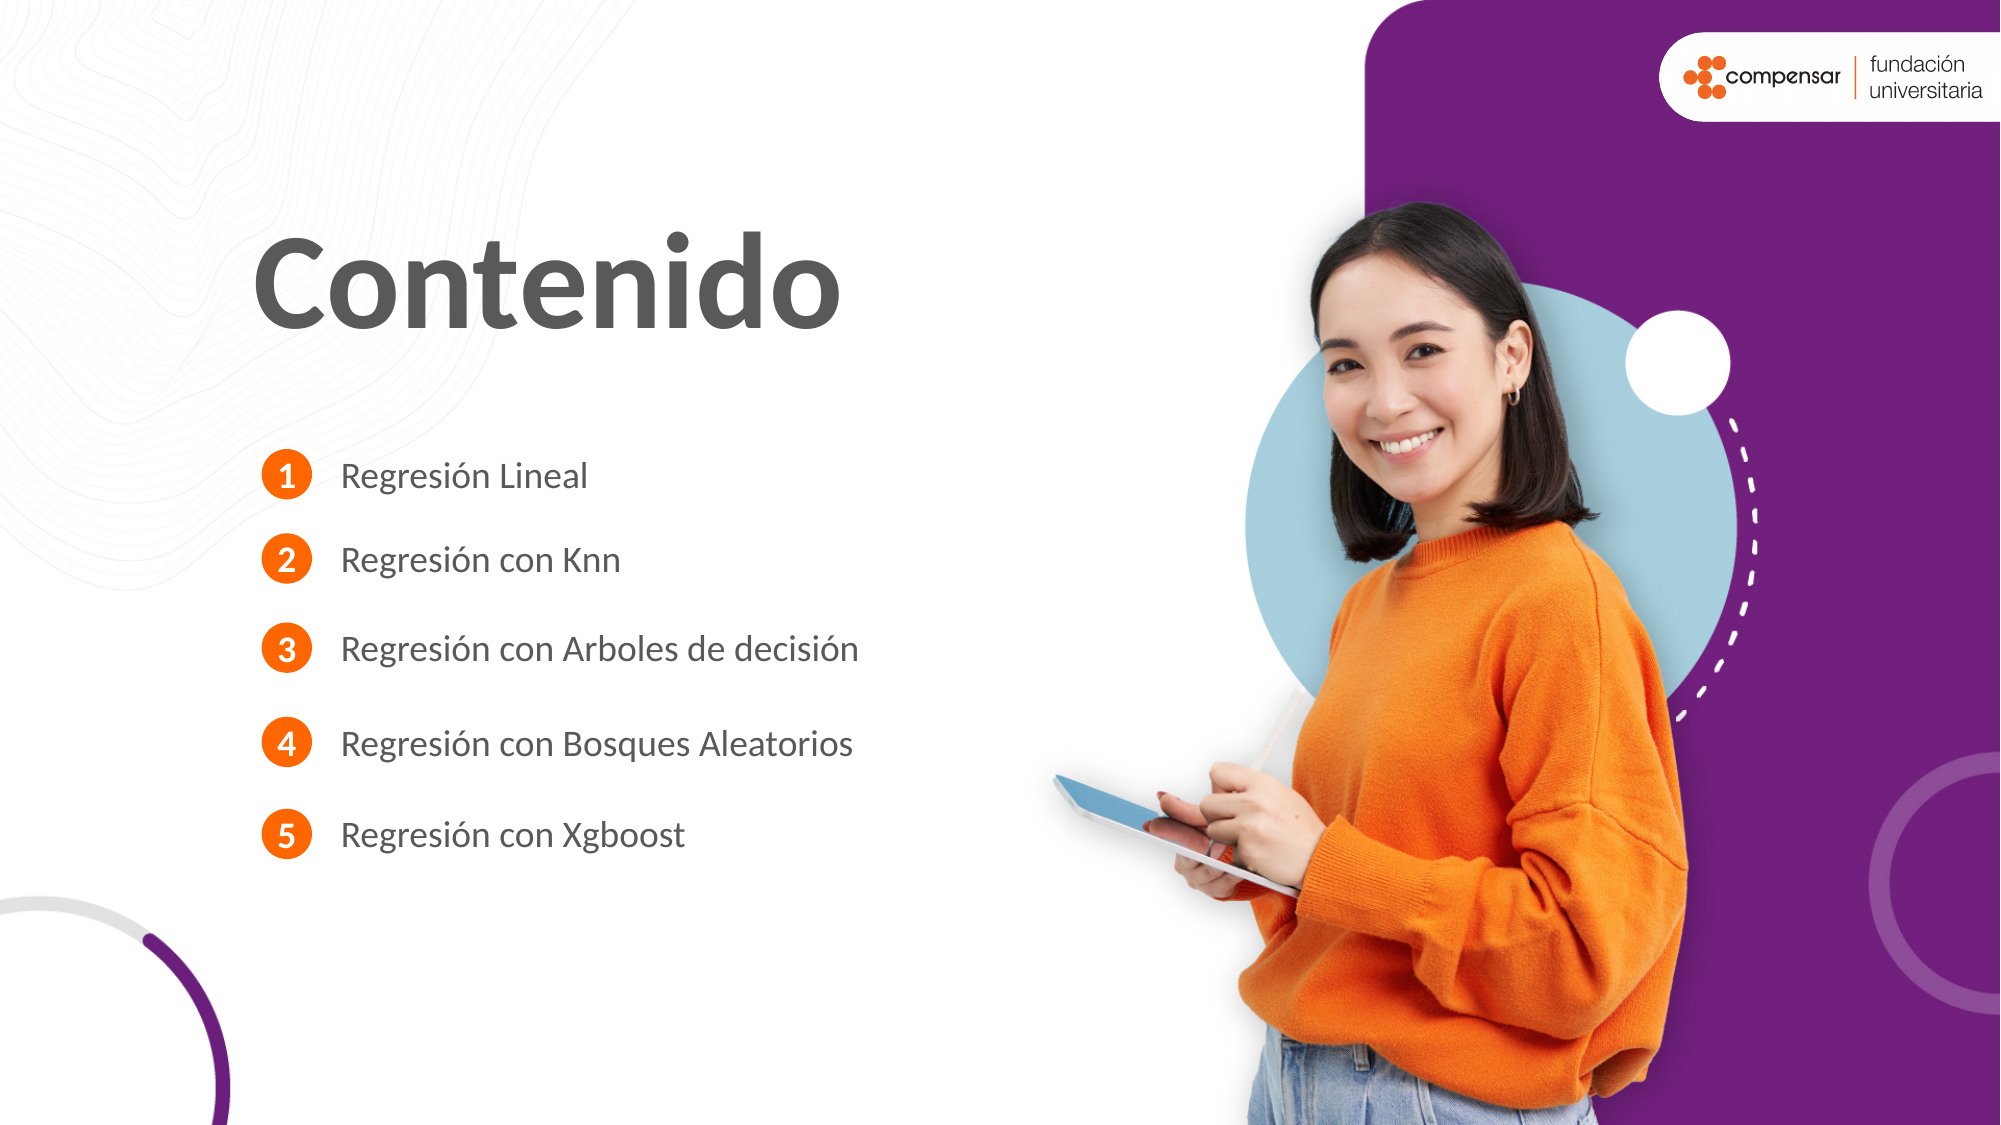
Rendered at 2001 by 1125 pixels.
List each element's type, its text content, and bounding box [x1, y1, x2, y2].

text_box Regresión con Knn [325, 527, 933, 588]
text_box Regresión Lineal [325, 443, 933, 504]
text_box Regresión con Xgboost [325, 802, 933, 863]
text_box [262, 802, 311, 864]
text_box Regresión con Arboles de decisión [325, 616, 933, 677]
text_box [262, 710, 311, 772]
picture [0, 0, 2001, 1125]
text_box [262, 616, 311, 678]
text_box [262, 443, 311, 504]
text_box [262, 527, 311, 589]
text_box Contenido [239, 184, 922, 364]
text_box Regresión con Bosques Aleatorios [325, 710, 933, 771]
